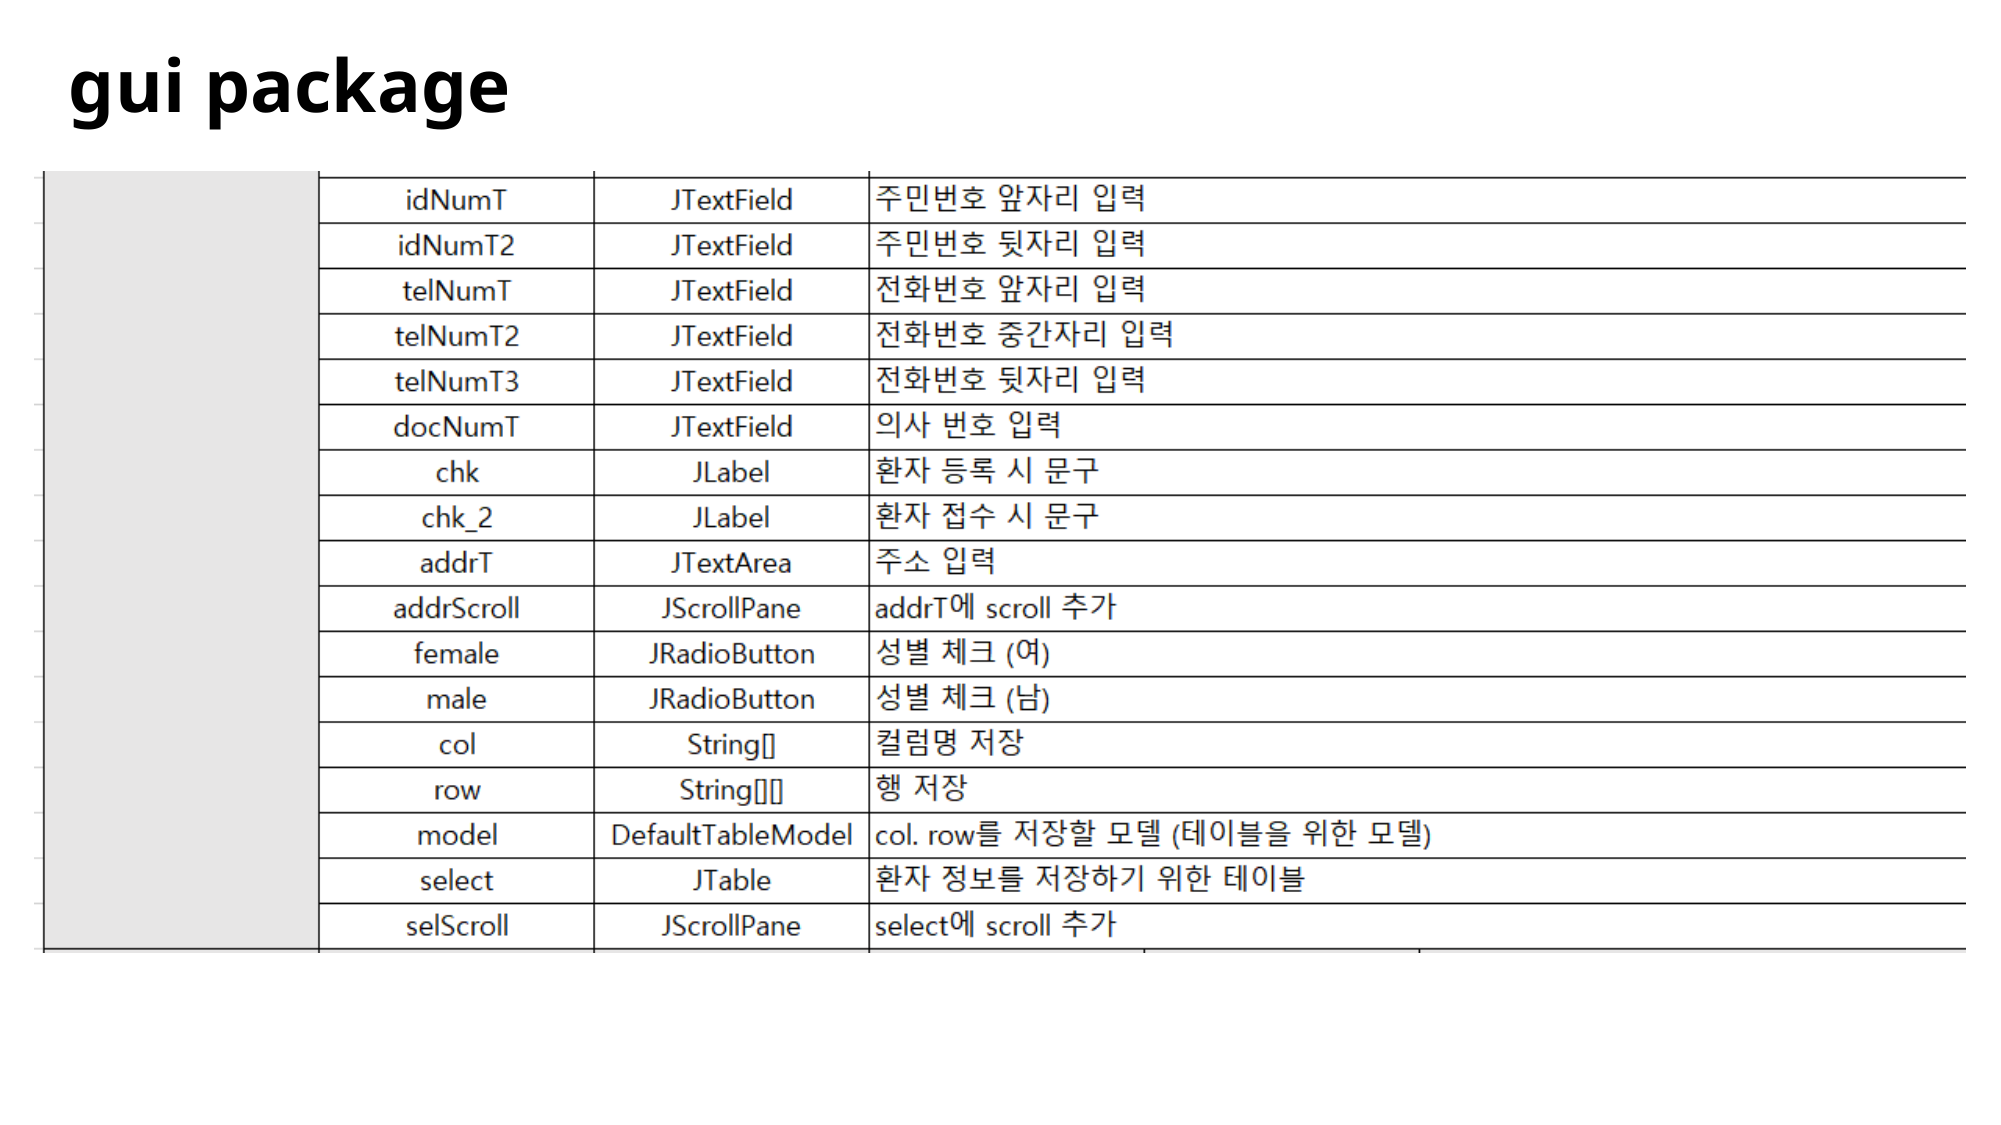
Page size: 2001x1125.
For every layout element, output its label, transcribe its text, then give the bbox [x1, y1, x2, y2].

text_box gui package [53, 32, 526, 135]
picture [34, 171, 1966, 954]
